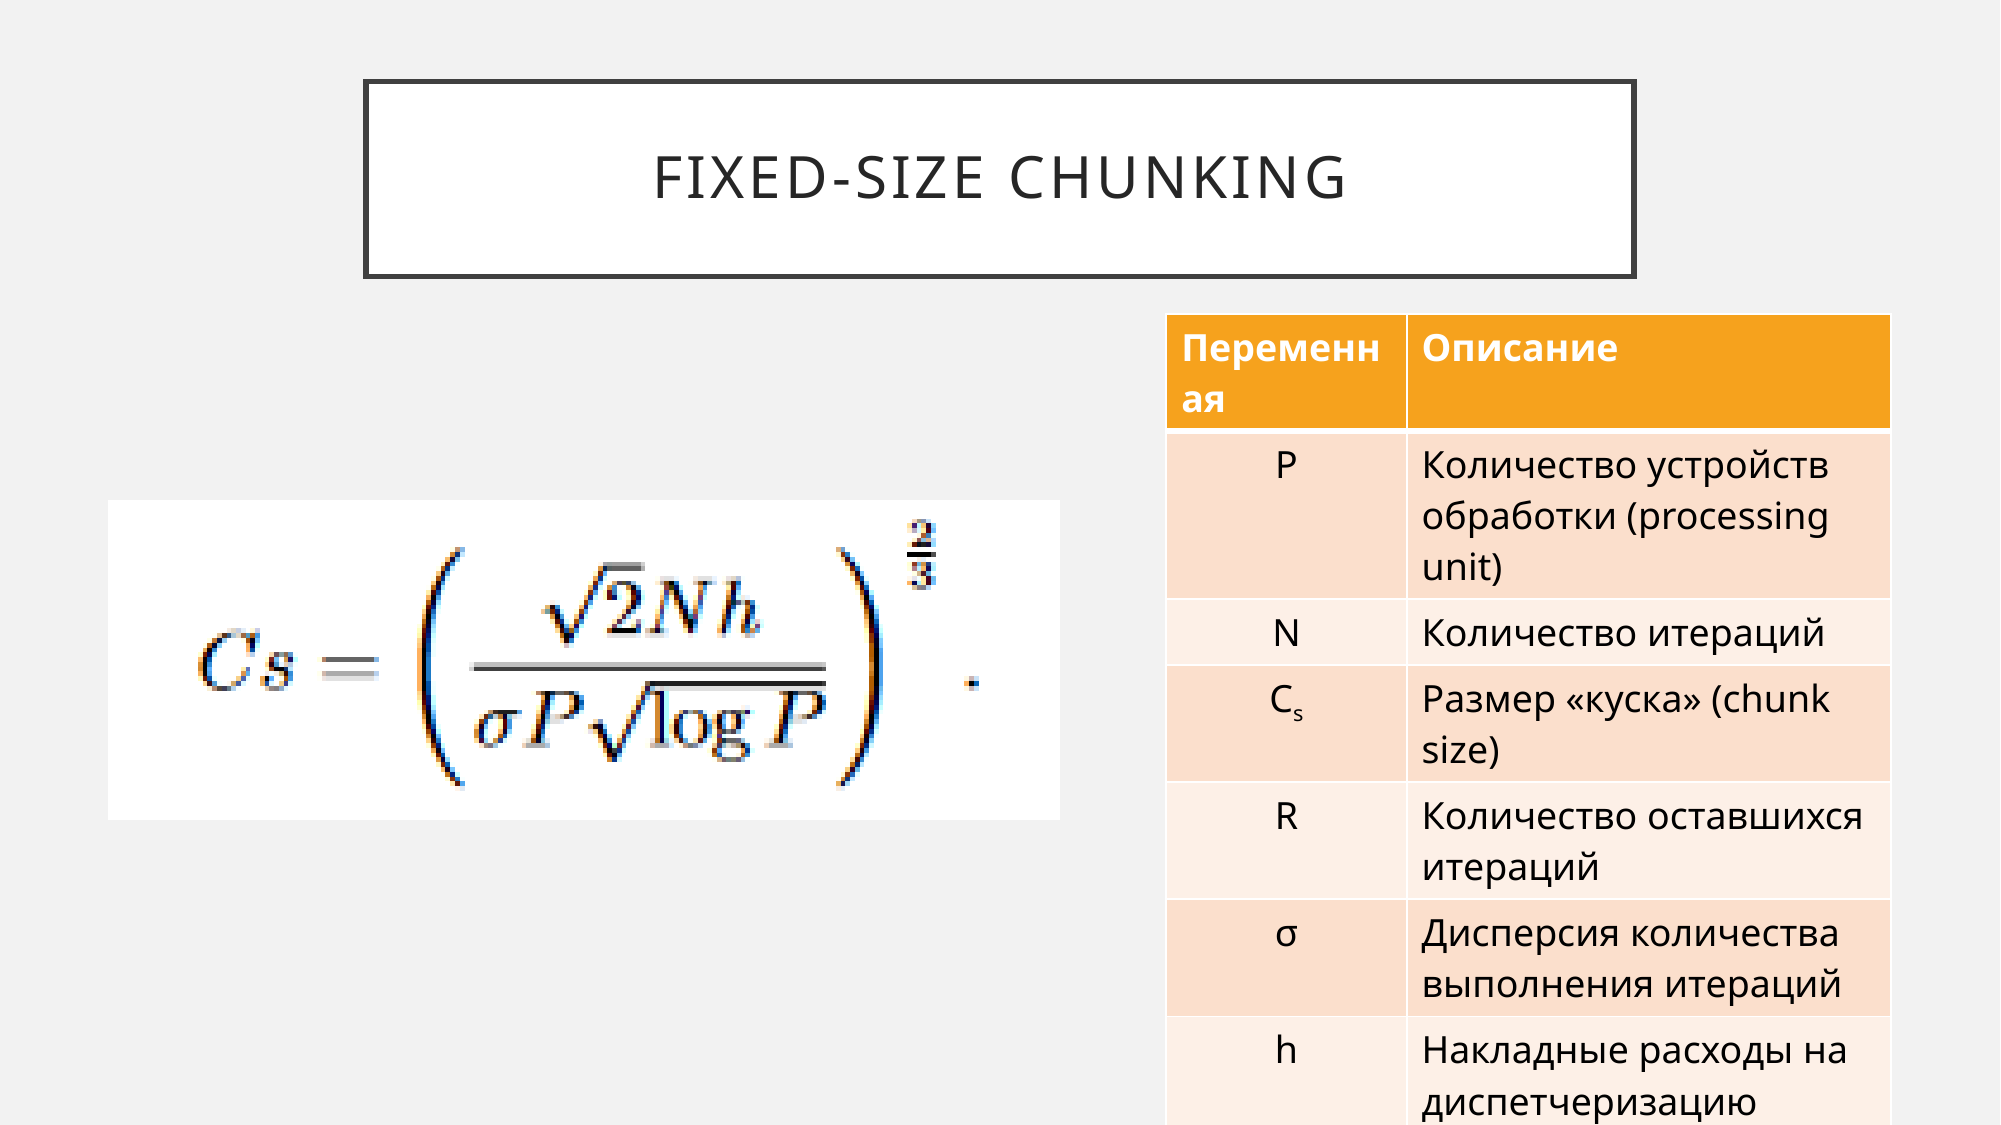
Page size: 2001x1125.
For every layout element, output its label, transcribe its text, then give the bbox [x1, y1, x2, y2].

table_cell N [1167, 600, 1406, 664]
title Fixed-size Chunking [363, 79, 1637, 279]
table_cell P [1167, 434, 1406, 598]
table_cell Количество оставшихся итераций [1408, 783, 1890, 898]
table_cell R [1167, 783, 1406, 898]
table_cell Дисперсия количества выполнения итераций [1408, 900, 1890, 1016]
table_cell Cs [1167, 666, 1406, 781]
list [108, 500, 1061, 820]
table_cell Накладные расходы на диспетчеризацию [1408, 1017, 1890, 1125]
table_cell Количество устройств обработки (processing unit) [1408, 434, 1890, 598]
table_header Описание [1408, 315, 1890, 428]
table_cell h [1167, 1017, 1406, 1125]
table_header Переменная [1167, 315, 1406, 428]
table_cell Количество итераций [1408, 600, 1890, 664]
table_cell σ [1167, 900, 1406, 1016]
table_cell Размер «куска» (chunk size) [1408, 666, 1890, 781]
